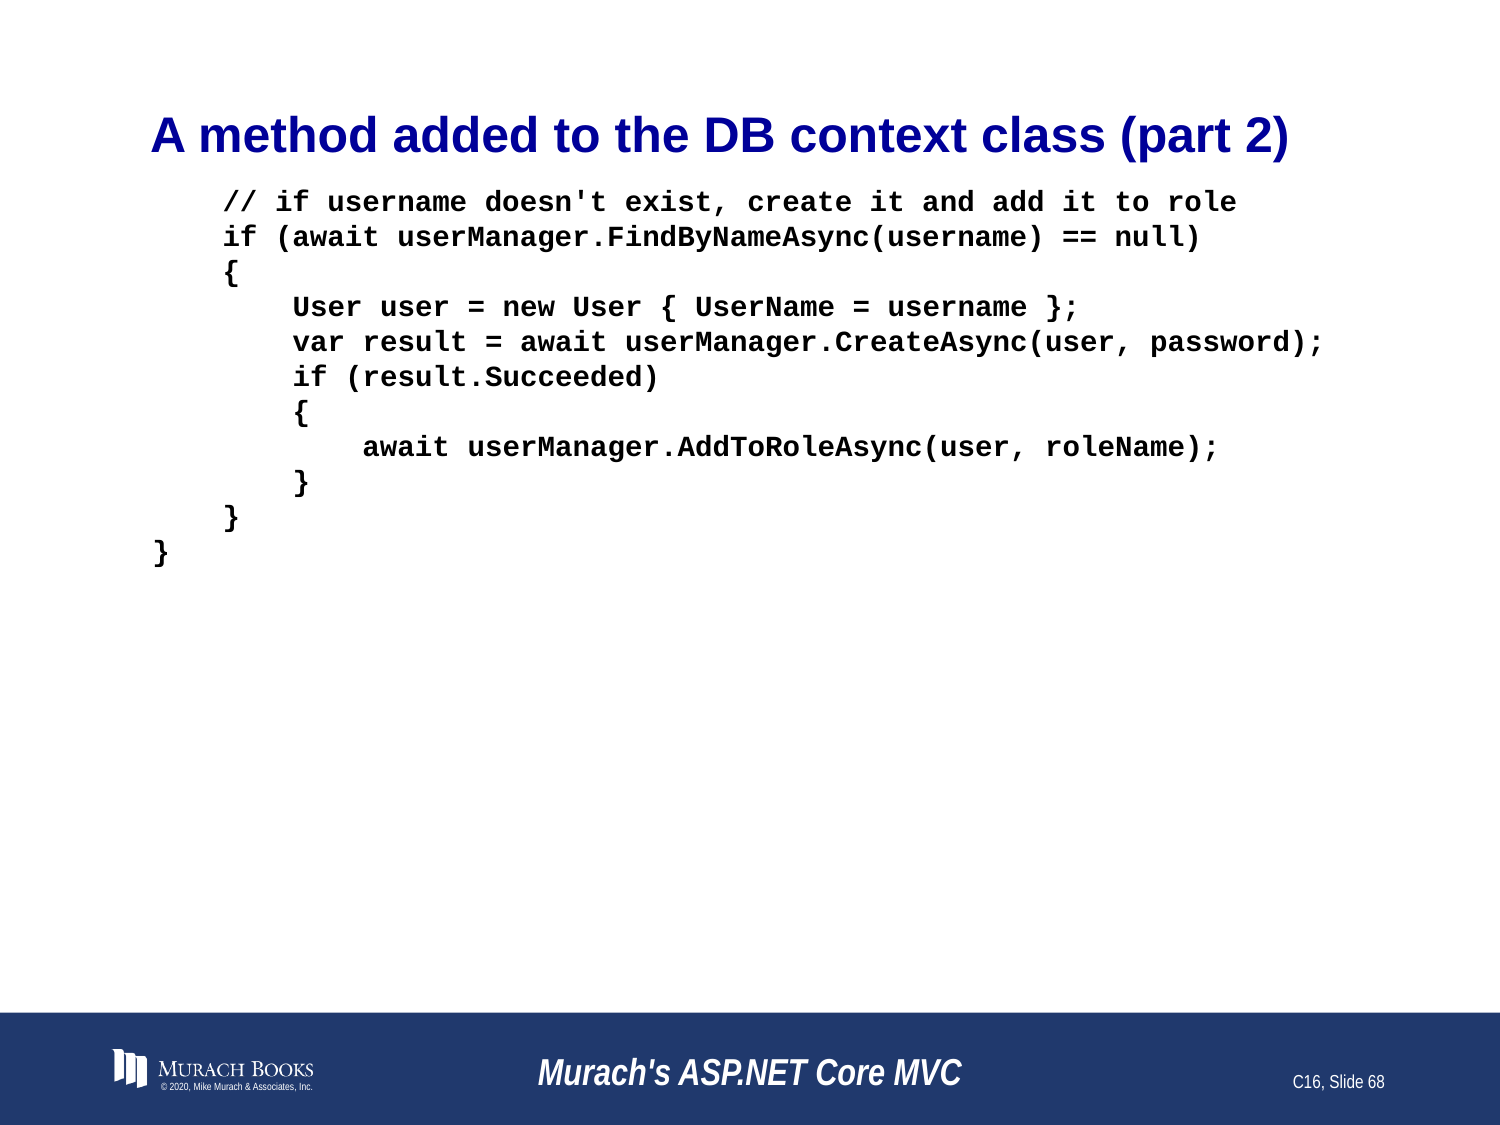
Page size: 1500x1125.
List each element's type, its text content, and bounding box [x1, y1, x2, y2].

title A method added to the DB context class (part 2) [150, 102, 1350, 164]
list // if username doesn't exist, create it and add it to role if (await userManager.FindByNameAsync(username) == null) { User user = new User { UserName = username }; var result = await userManager.CreateAsync(user, password); if (result.Succeeded) { await userManager.AddToRoleAsync(user, roleName); } } } [137, 174, 1350, 975]
footer © 2020, Mike Murach & Associates, Inc. [12, 1025, 463, 1100]
slide_number Murach's ASP.NET Core MVC [463, 1025, 1050, 1100]
slide_number C16, Slide 68 [1087, 1025, 1400, 1100]
